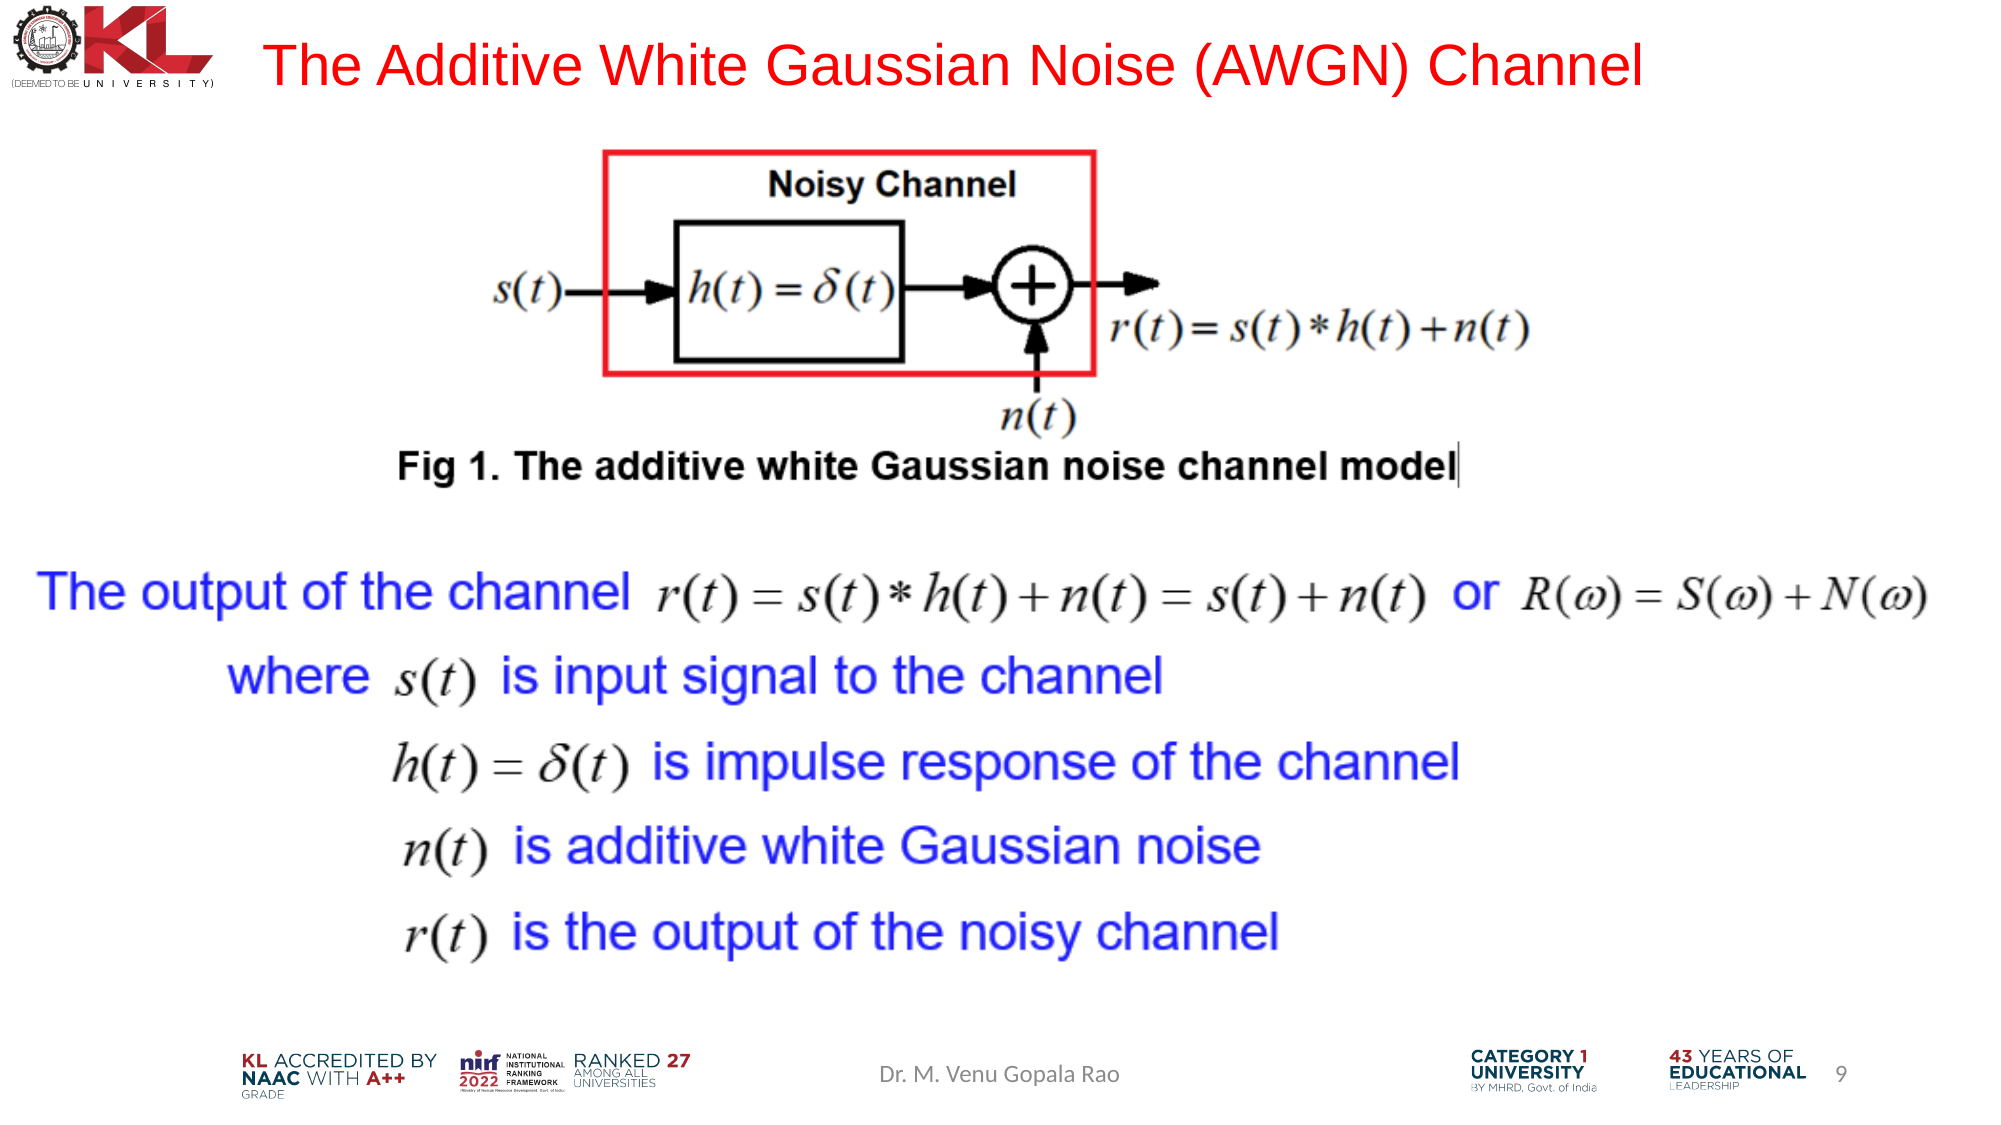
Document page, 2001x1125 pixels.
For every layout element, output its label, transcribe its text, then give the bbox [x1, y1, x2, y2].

title The Additive White Gaussian Noise (AWGN) Channel [247, 10, 1692, 123]
footer Dr. M. Venu Gopala Rao [662, 1042, 1338, 1103]
picture [12, 5, 213, 88]
slide_number 9 [1412, 1042, 1863, 1103]
picture [21, 547, 1949, 979]
picture [371, 145, 1538, 501]
picture [238, 1045, 662, 1103]
